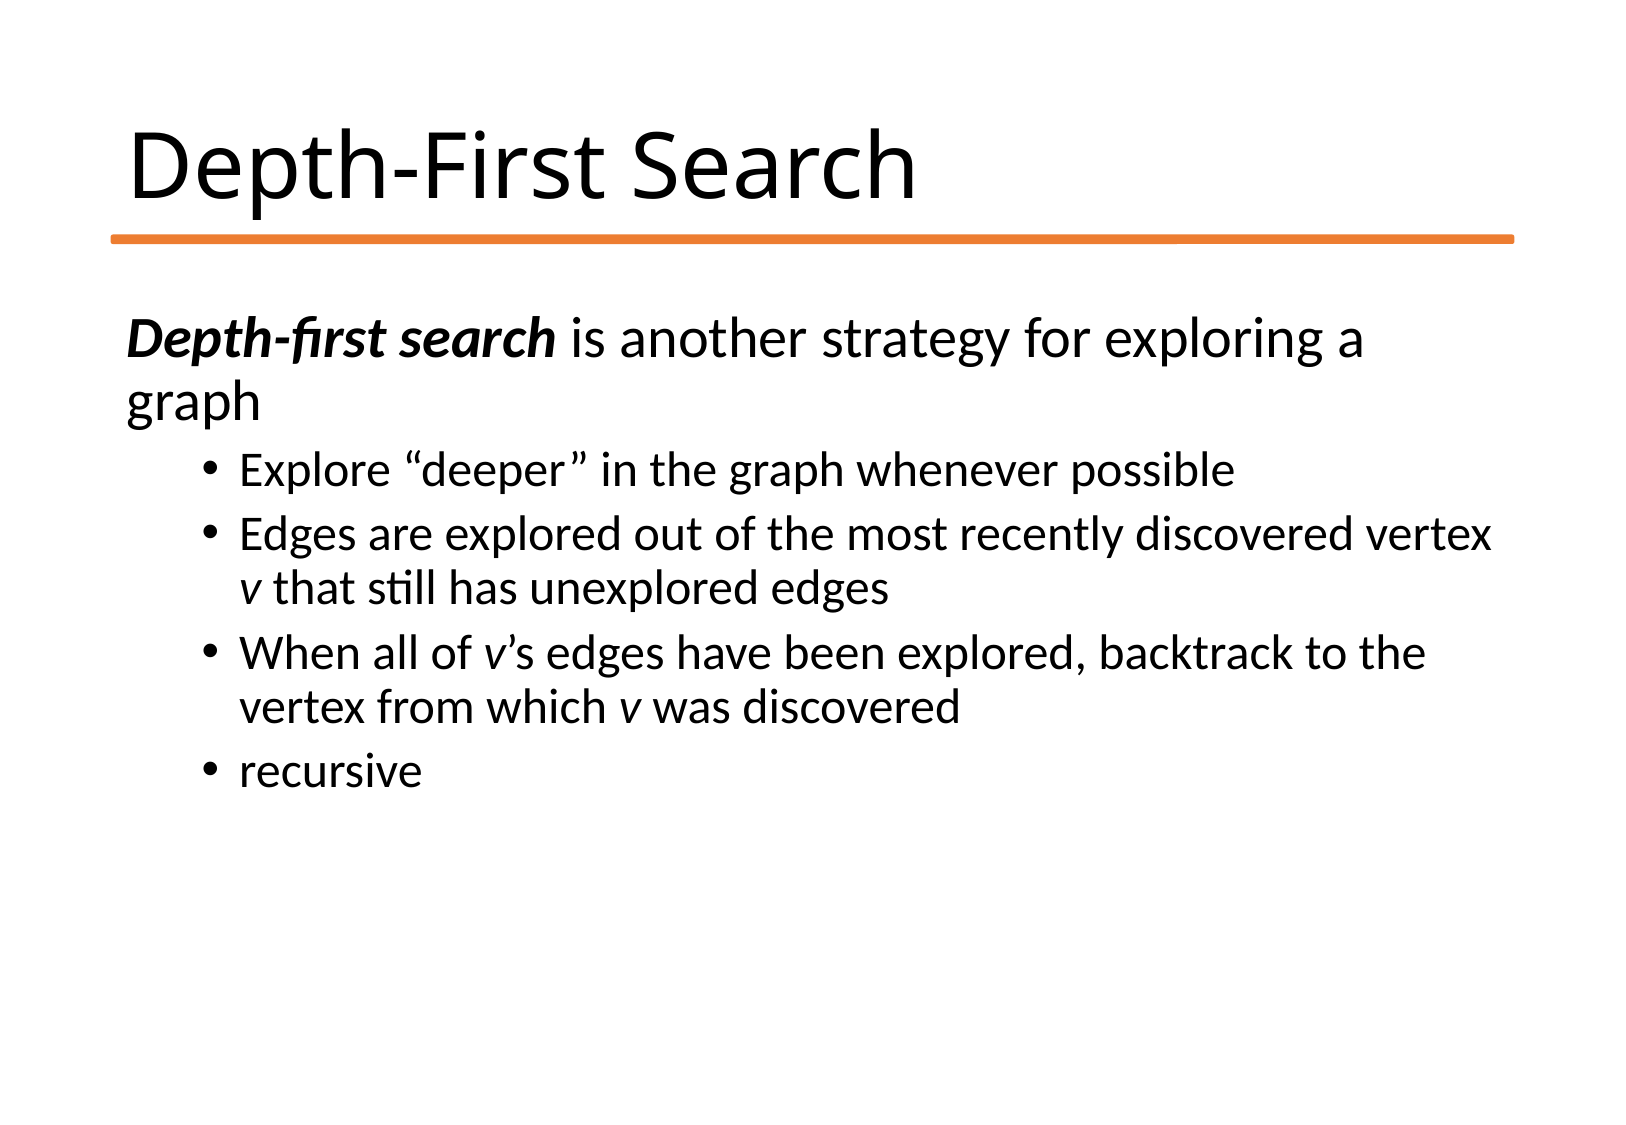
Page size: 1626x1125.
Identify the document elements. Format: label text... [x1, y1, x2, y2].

title Depth-First Search [111, 59, 1514, 278]
list Depth-first search is another strategy for exploring a graph Explore “deeper” in the graph whenever possible Edges are explored out of the most recently discovered vertex v that still has unexplored edges When all of v’s edges have been explored, backtrack to the vertex from which v was discovered recursive [111, 299, 1514, 1014]
